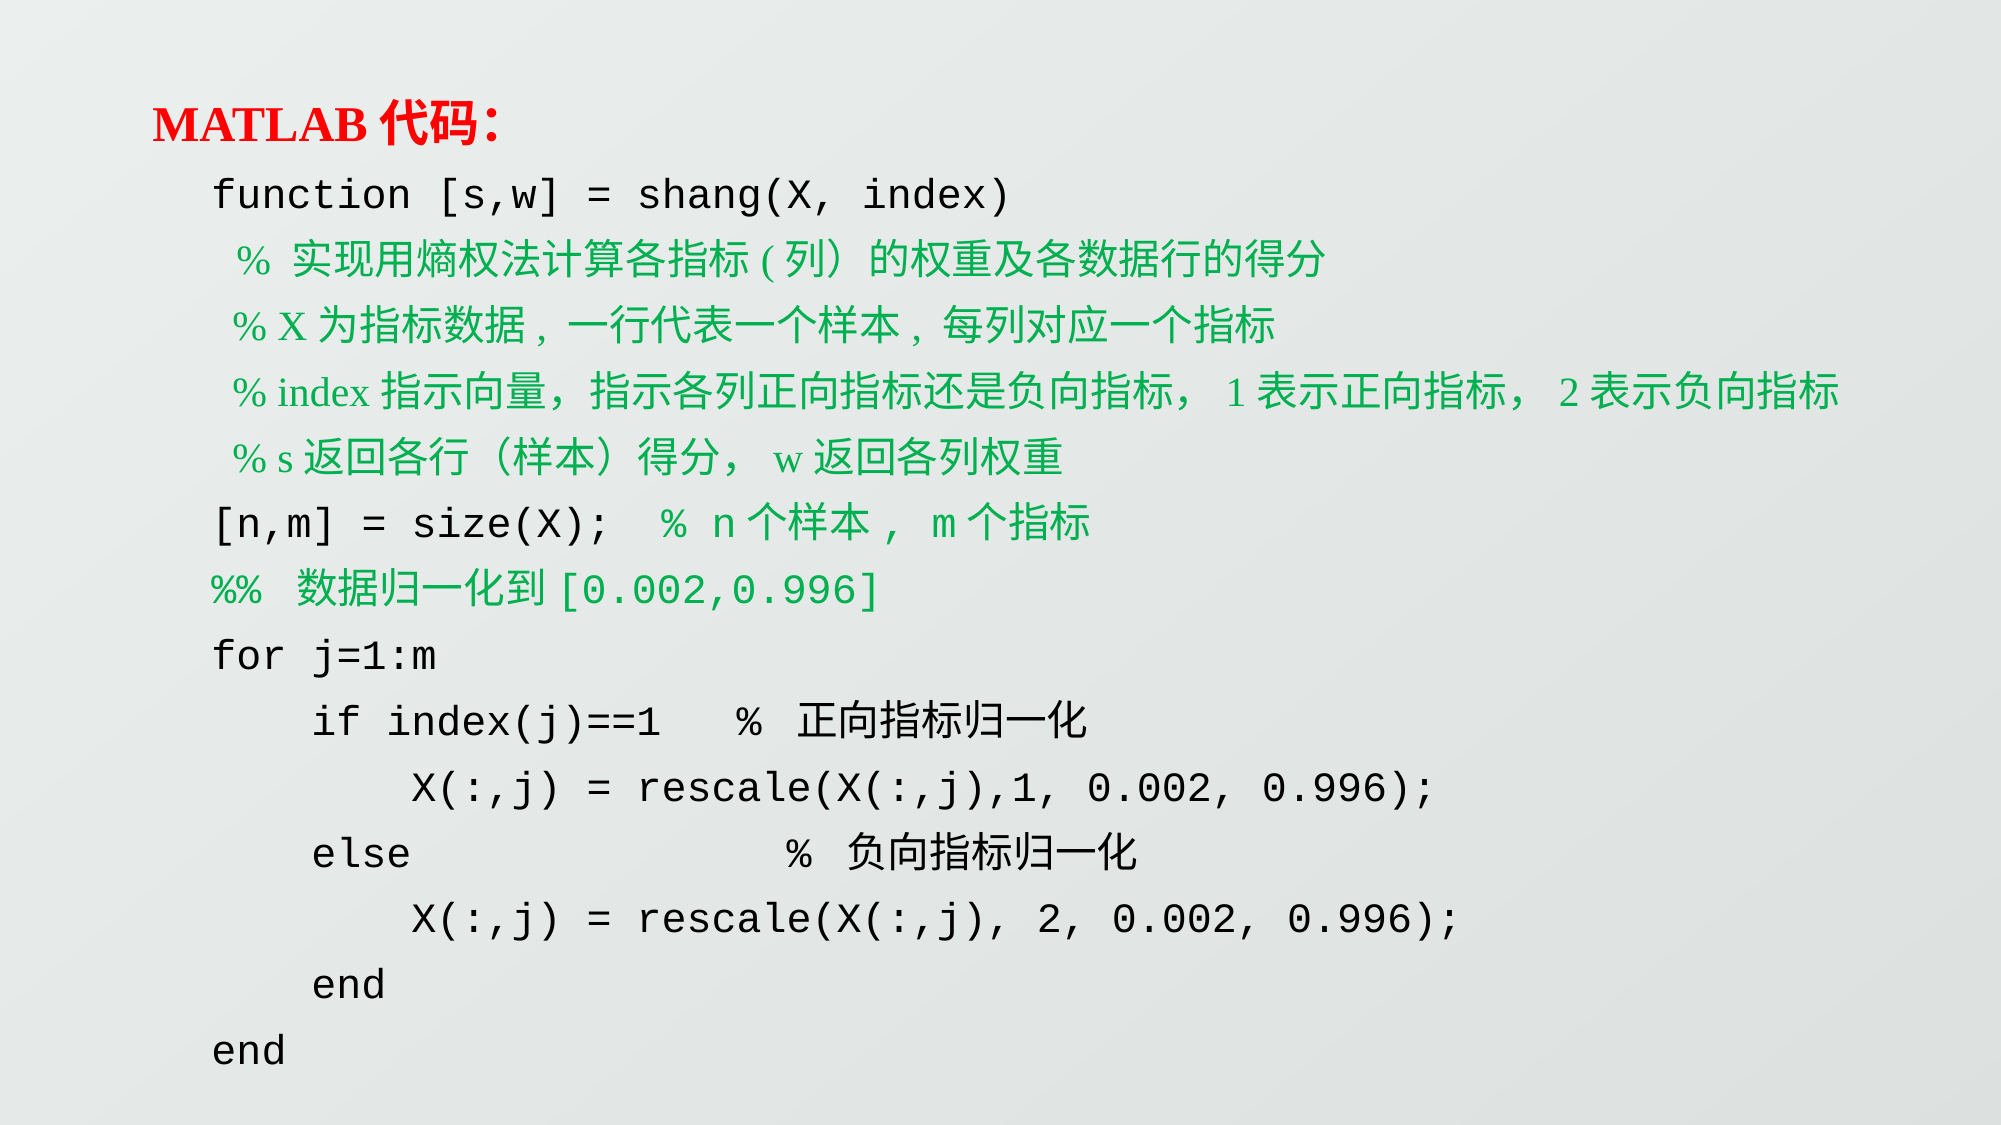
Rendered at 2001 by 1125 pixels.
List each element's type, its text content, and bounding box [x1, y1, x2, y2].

list MATLAB代码： function [s,w] = shang(X, index) % 实现用熵权法计算各指标(列）的权重及各数据行的得分 % X为指标数据, 一行代表一个样本, 每列对应一个指标 % index指示向量，指示各列正向指标还是负向指标，1表示正向指标，2表示负向指标 % s返回各行（样本）得分，w返回各列权重 [n,m] = size(X); % n个样本, m个指标 %% 数据归一化到[0.002,0.996] for j=1:m if index(j)==1 % 正向指标归一化 X(:,j) = rescale(X(:,j),1, 0.002, 0.996); else % 负向指标归一化 X(:,j) = rescale(X(:,j), 2, 0.002, 0.996); end end [137, 90, 1863, 1070]
